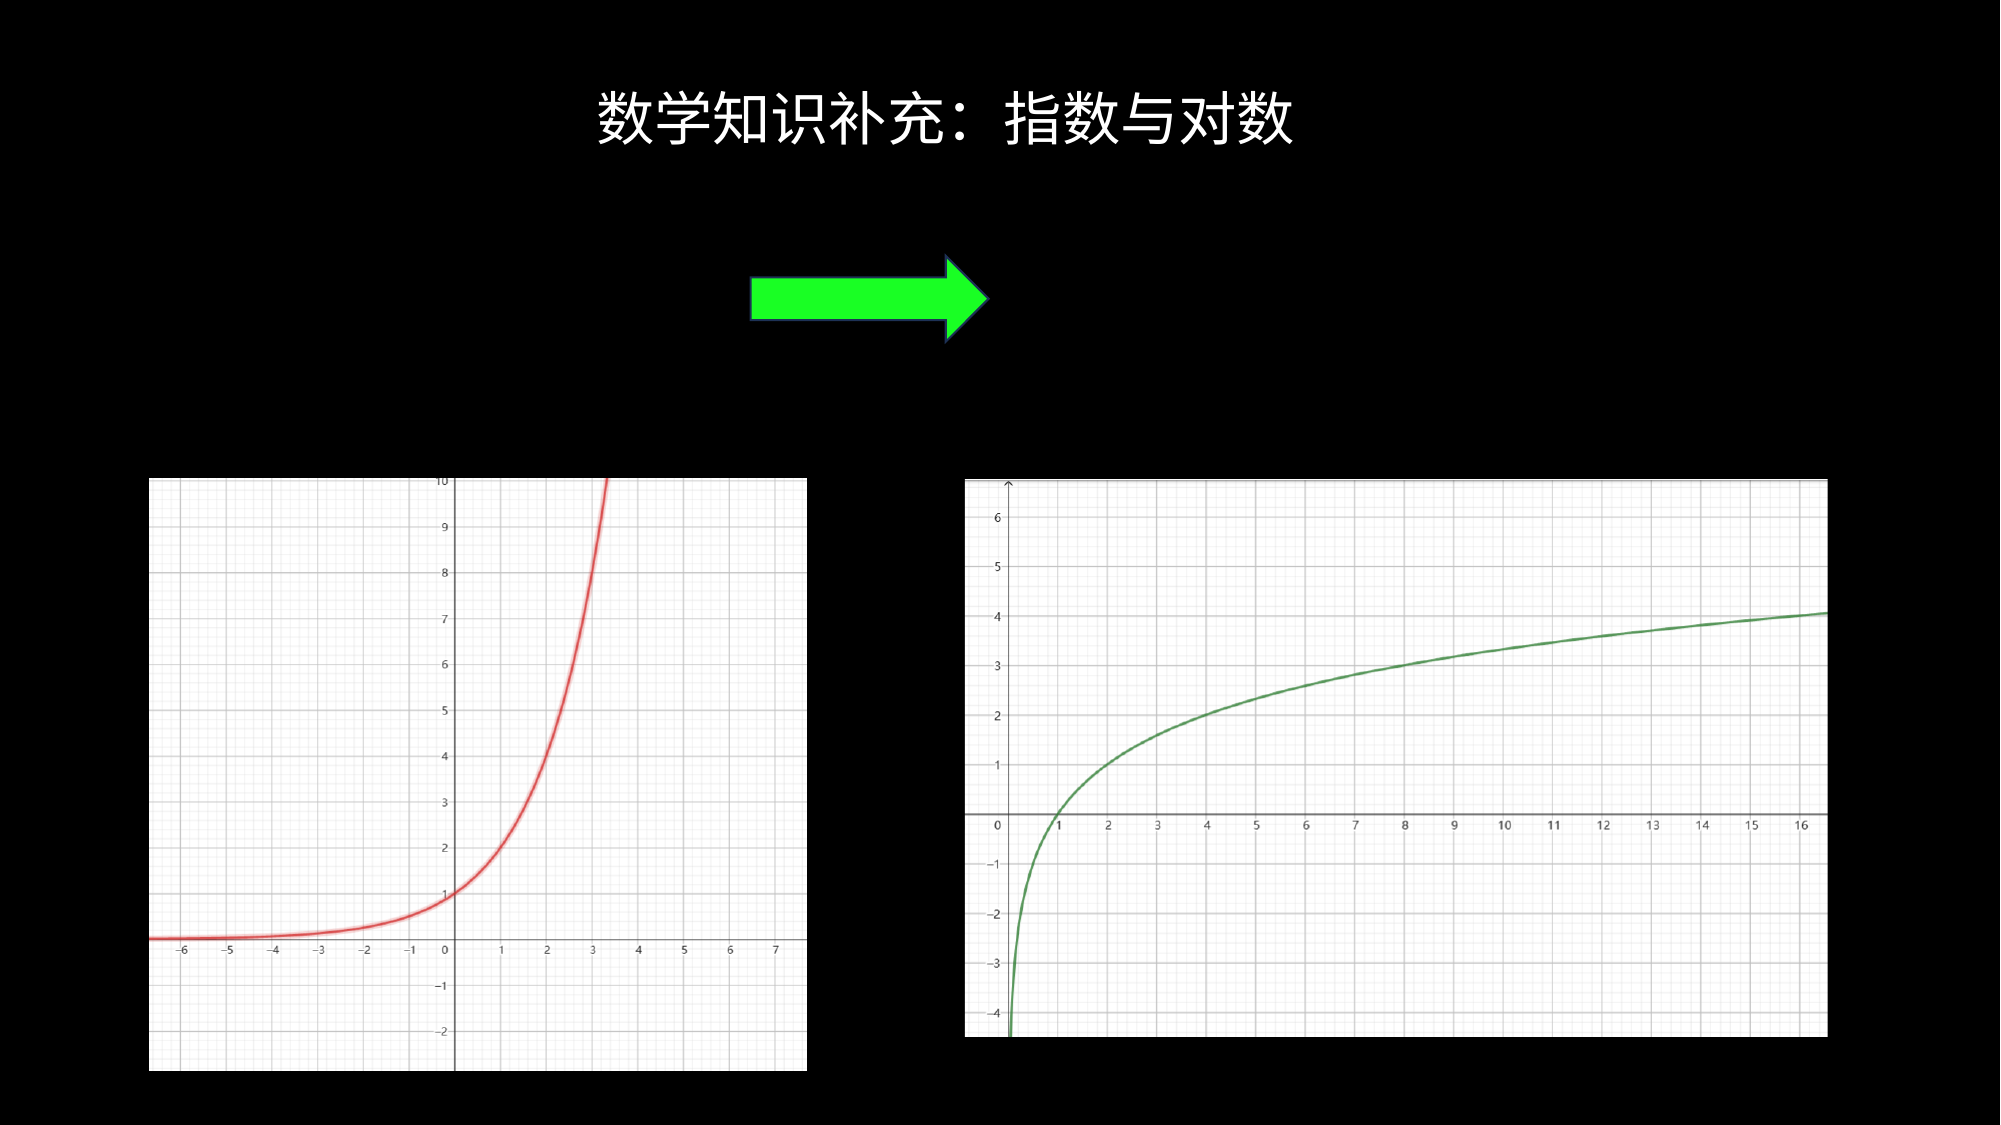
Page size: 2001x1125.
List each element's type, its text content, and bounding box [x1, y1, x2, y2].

picture [964, 478, 1828, 1037]
text_box 数学知识补充：指数与对数 [581, 75, 1594, 160]
picture [149, 478, 807, 1071]
text_box [749, 253, 991, 345]
